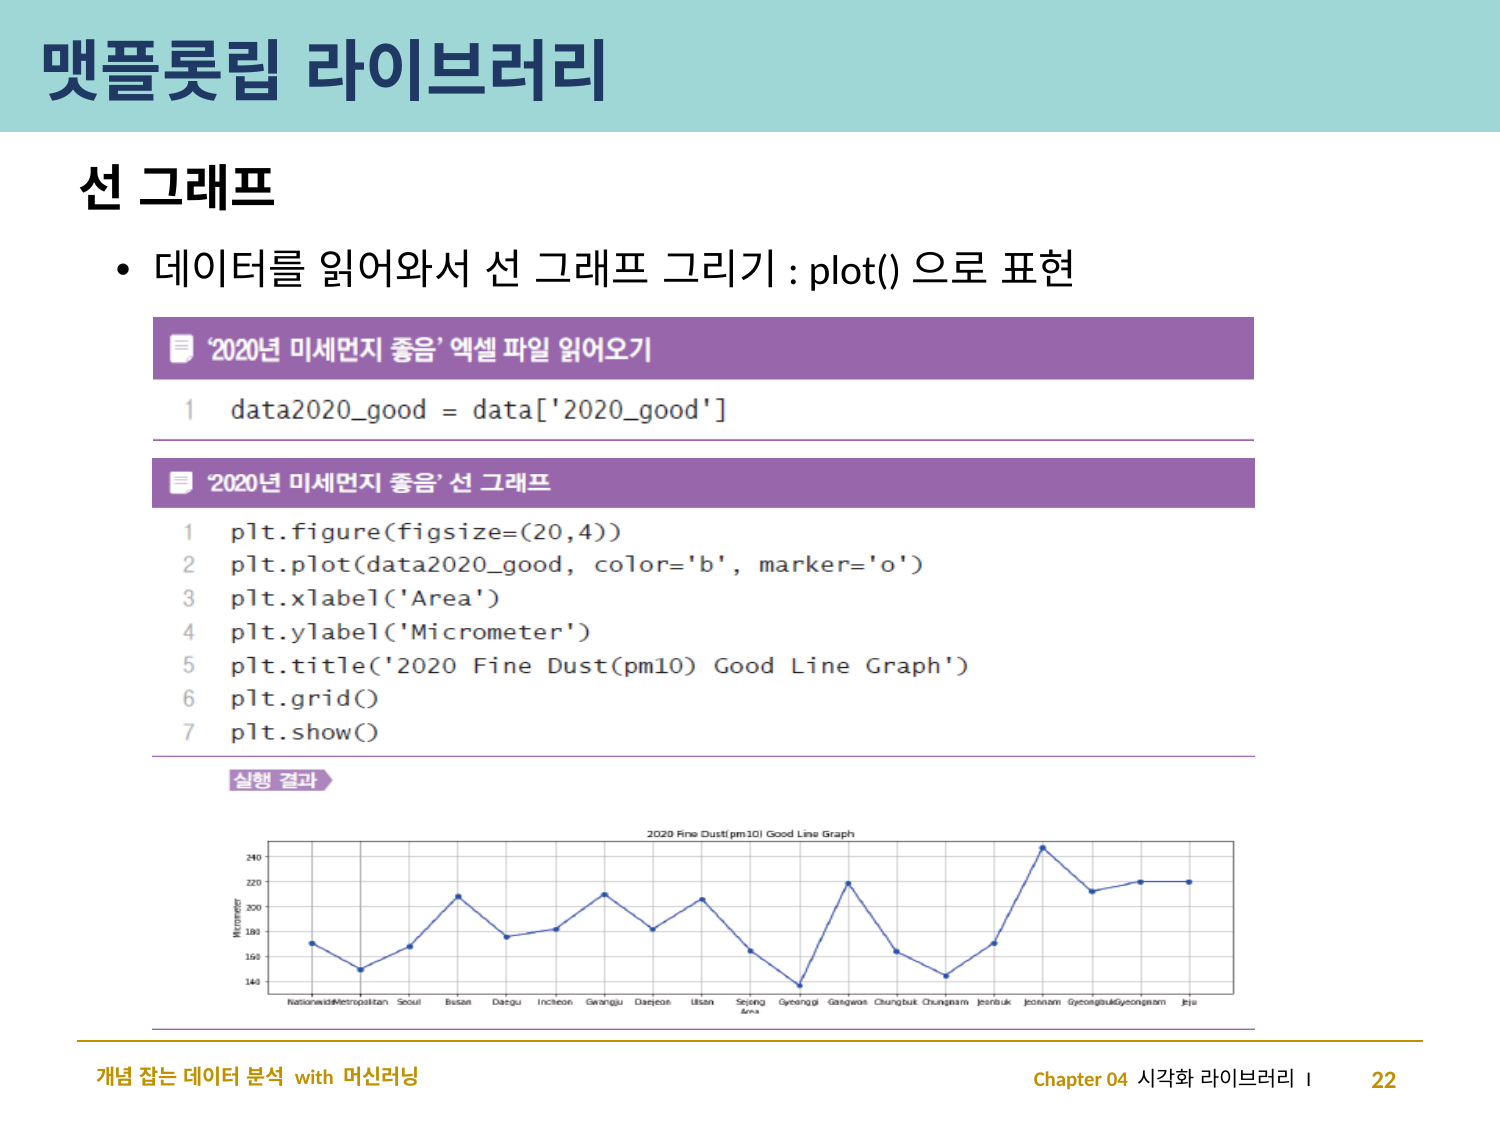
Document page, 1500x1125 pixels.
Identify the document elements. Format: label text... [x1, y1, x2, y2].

picture [153, 317, 1254, 441]
list 데이터를 읽어와서 선 그래프 그리기: plot()으로 표현 [100, 241, 1390, 937]
picture [152, 458, 1255, 1030]
list 선 그래프 [64, 155, 1369, 232]
title 맷플롯립 라이브러리 [24, 30, 1319, 119]
